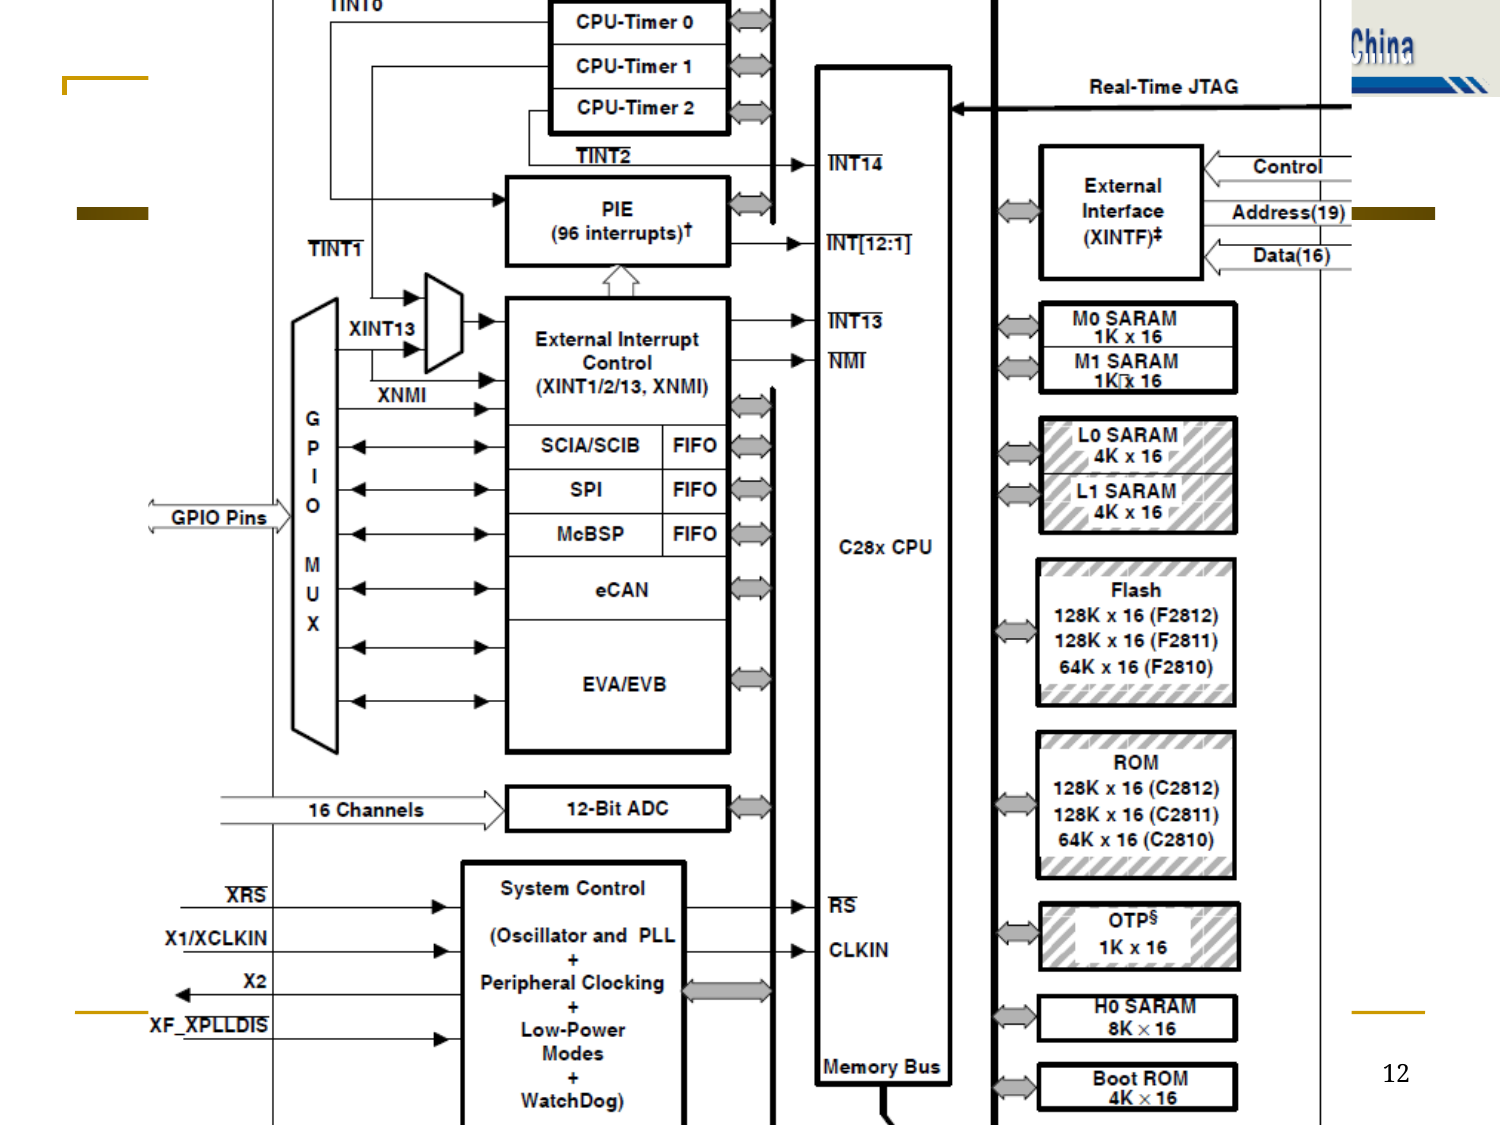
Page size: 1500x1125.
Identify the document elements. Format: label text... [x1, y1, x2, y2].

picture [148, 0, 1500, 1125]
slide_number 12 [1354, 1023, 1426, 1100]
